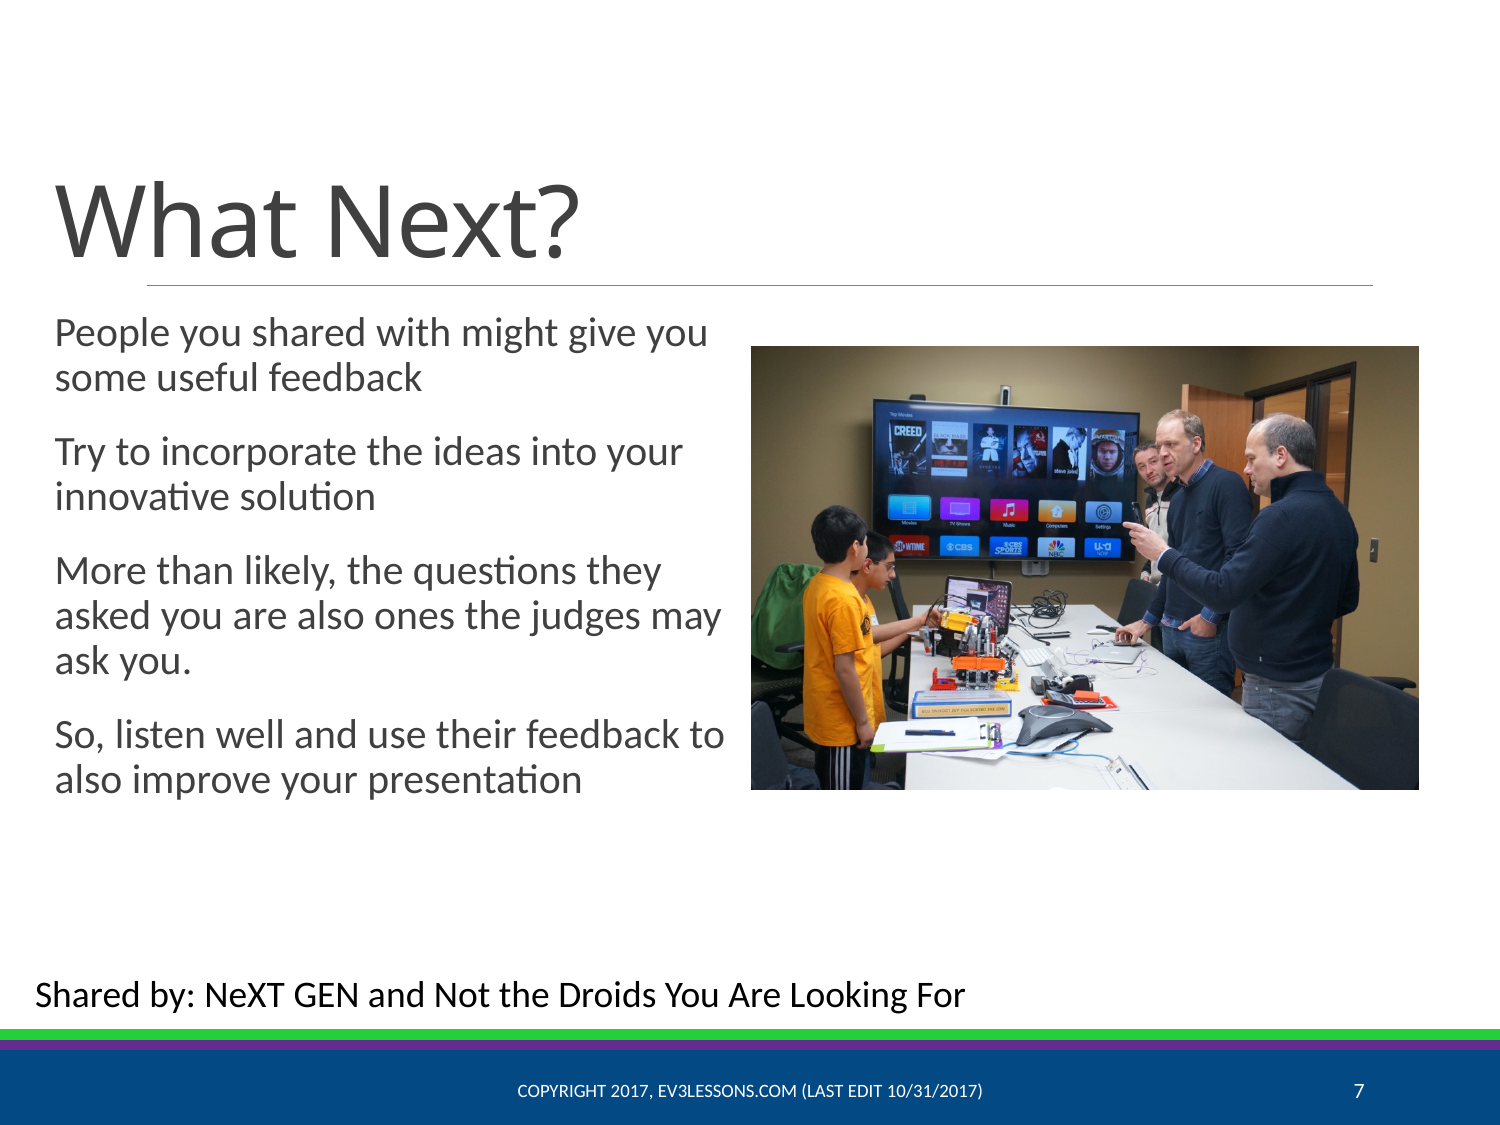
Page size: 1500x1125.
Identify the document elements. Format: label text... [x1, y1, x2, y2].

text_box Shared by: NeXT GEN and Not the Droids You Are Looking For [20, 962, 1464, 1023]
slide_number 7 [1218, 1059, 1380, 1120]
footer Copyright 2017, EV3Lessons.com (Last Edit 10/31/2017) [453, 1059, 1047, 1120]
picture [751, 346, 1419, 791]
title What Next? [39, 47, 1464, 285]
list People you shared with might give you some useful feedback Try to incorporate the ideas into your innovative solution More than likely, the questions they asked you are also ones the judges may ask you. So, listen well and use their feedback to also improve your presentation [39, 302, 759, 962]
